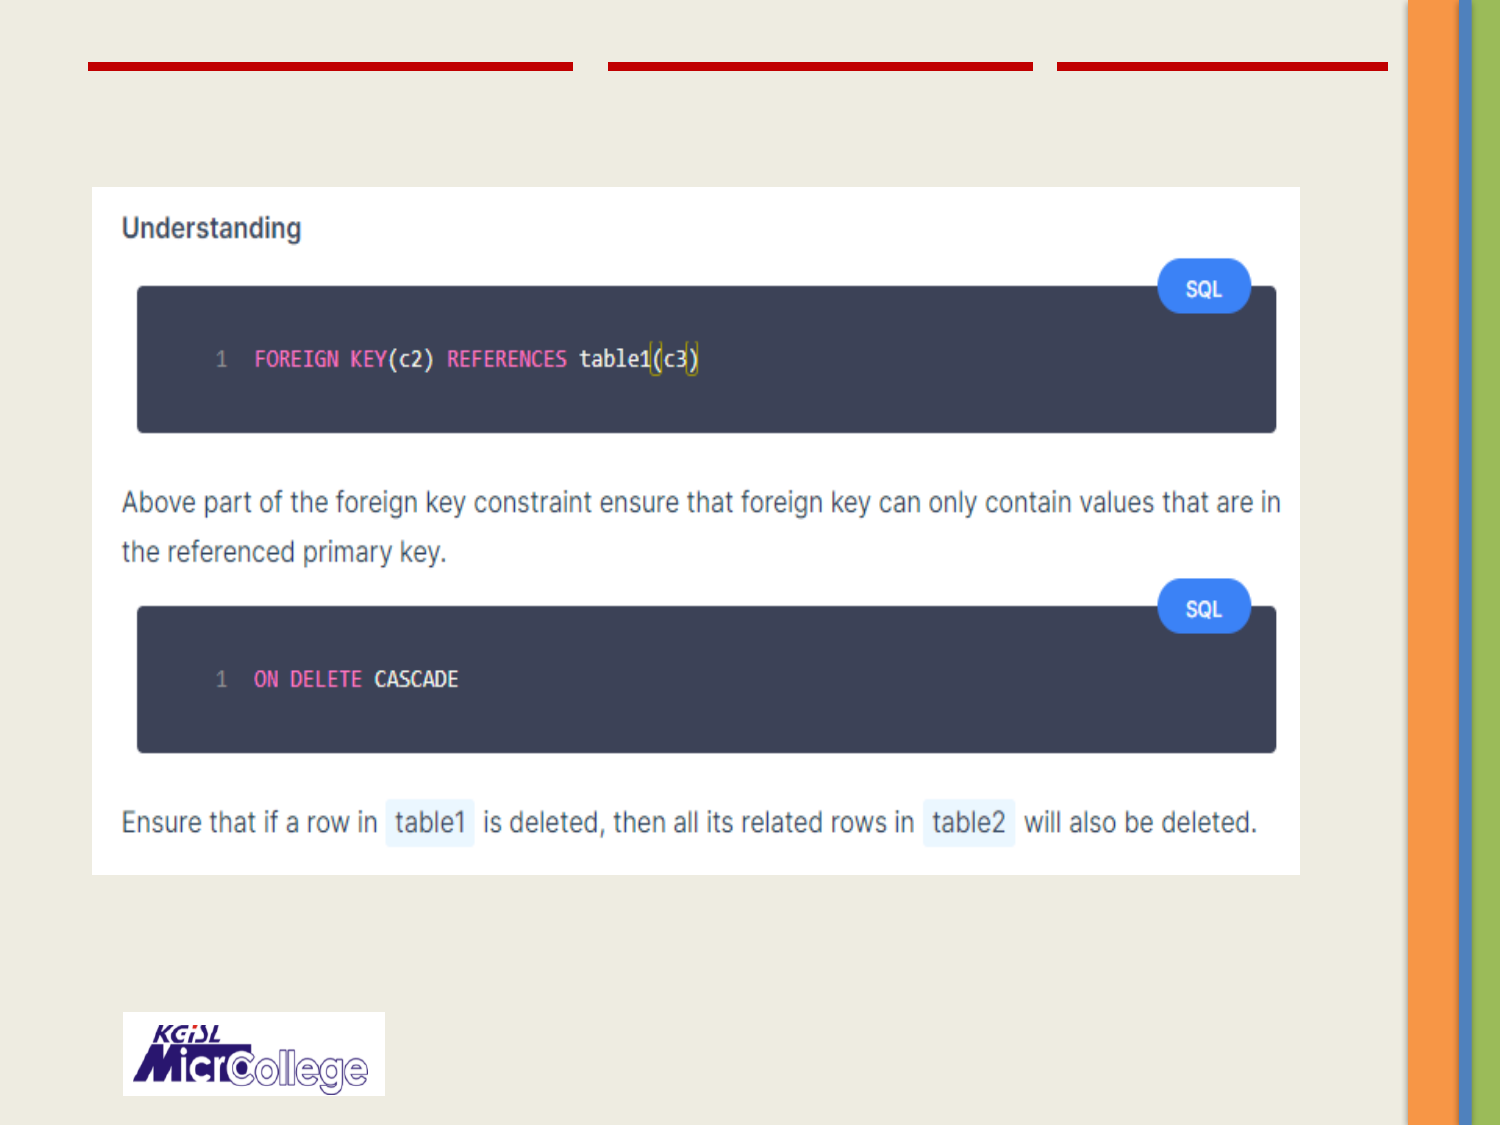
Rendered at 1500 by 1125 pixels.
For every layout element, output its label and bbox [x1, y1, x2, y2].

picture [123, 1012, 386, 1097]
picture [91, 187, 1300, 876]
